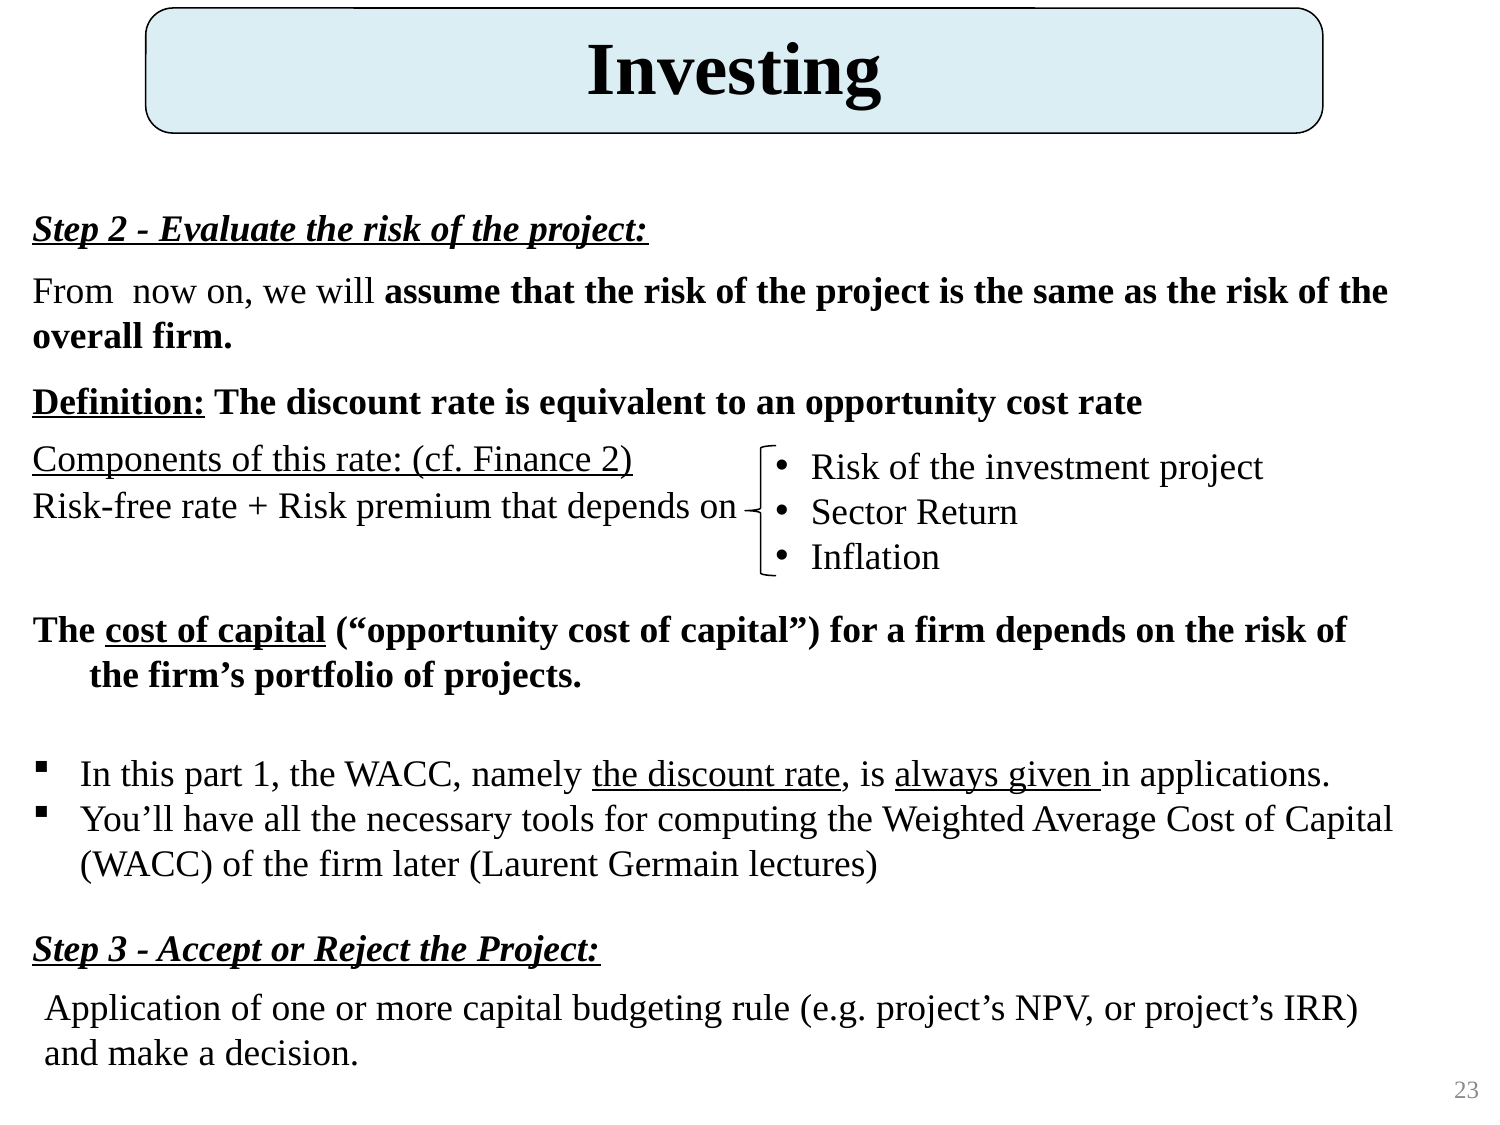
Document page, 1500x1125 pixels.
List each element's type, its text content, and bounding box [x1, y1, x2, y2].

text_box Risk of the investment project Sector Return Inflation [760, 434, 1281, 585]
text_box Step 3 - Accept or Reject the Project: [17, 916, 1500, 977]
text_box From now on, we will assume that the risk of the project is the same as the risk of the overall firm. [17, 258, 1500, 364]
text_box Application of one or more capital budgeting rule (e.g. project’s NPV, or project’s IRR) and make a decision. [29, 977, 1489, 1081]
slide_number 23 [1144, 1058, 1495, 1119]
text_box In this part 1, the WACC, namely the discount rate, is always given in applications. You’ll have all the necessary tools for computing the Weighted Average Cost of Capital (WACC) of the firm later (Laurent Germain lectures) [18, 741, 1471, 937]
text_box [147, 681, 1411, 741]
text_box [745, 508, 760, 513]
text_box The cost of capital (“opportunity cost of capital”) for a firm depends on the risk of the firm’s portfolio of projects. [18, 597, 1419, 681]
text_box Step 2 - Evaluate the risk of the project: [17, 196, 1500, 256]
text_box Investing [145, 7, 1323, 134]
text_box Definition: The discount rate is equivalent to an opportunity cost rate Components of this rate: (cf. Finance 2) Risk-free rate + Risk premium that depends on [17, 369, 1394, 534]
text_box [147, 407, 1411, 597]
